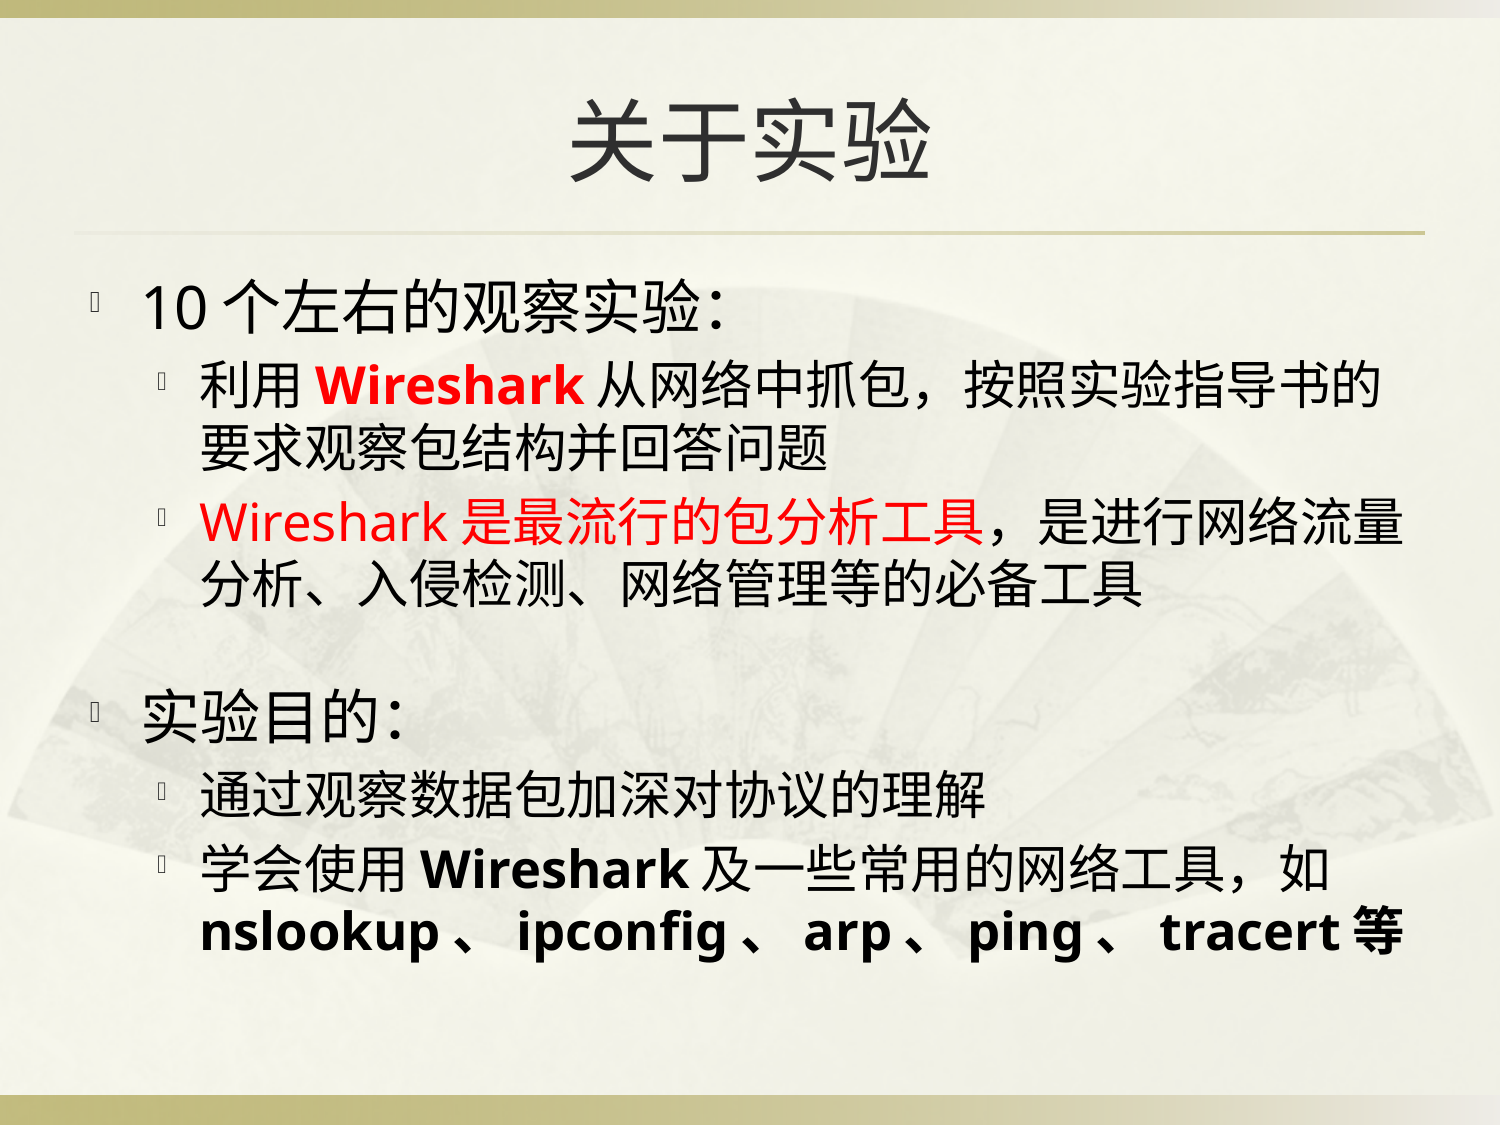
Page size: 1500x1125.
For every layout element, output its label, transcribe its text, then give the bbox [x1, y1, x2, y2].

list 10个左右的观察实验： 利用Wireshark从网络中抓包，按照实验指导书的要求观察包结构并回答问题 Wireshark是最流行的包分析工具，是进行网络流量分析、入侵检测、网络管理等的必备工具 实验目的： 通过观察数据包加深对协议的理解 学会使用Wireshark及一些常用的网络工具，如nslookup、ipconfig、arp、ping、tracert等 [75, 262, 1425, 1032]
title 关于实验 [75, 45, 1425, 233]
